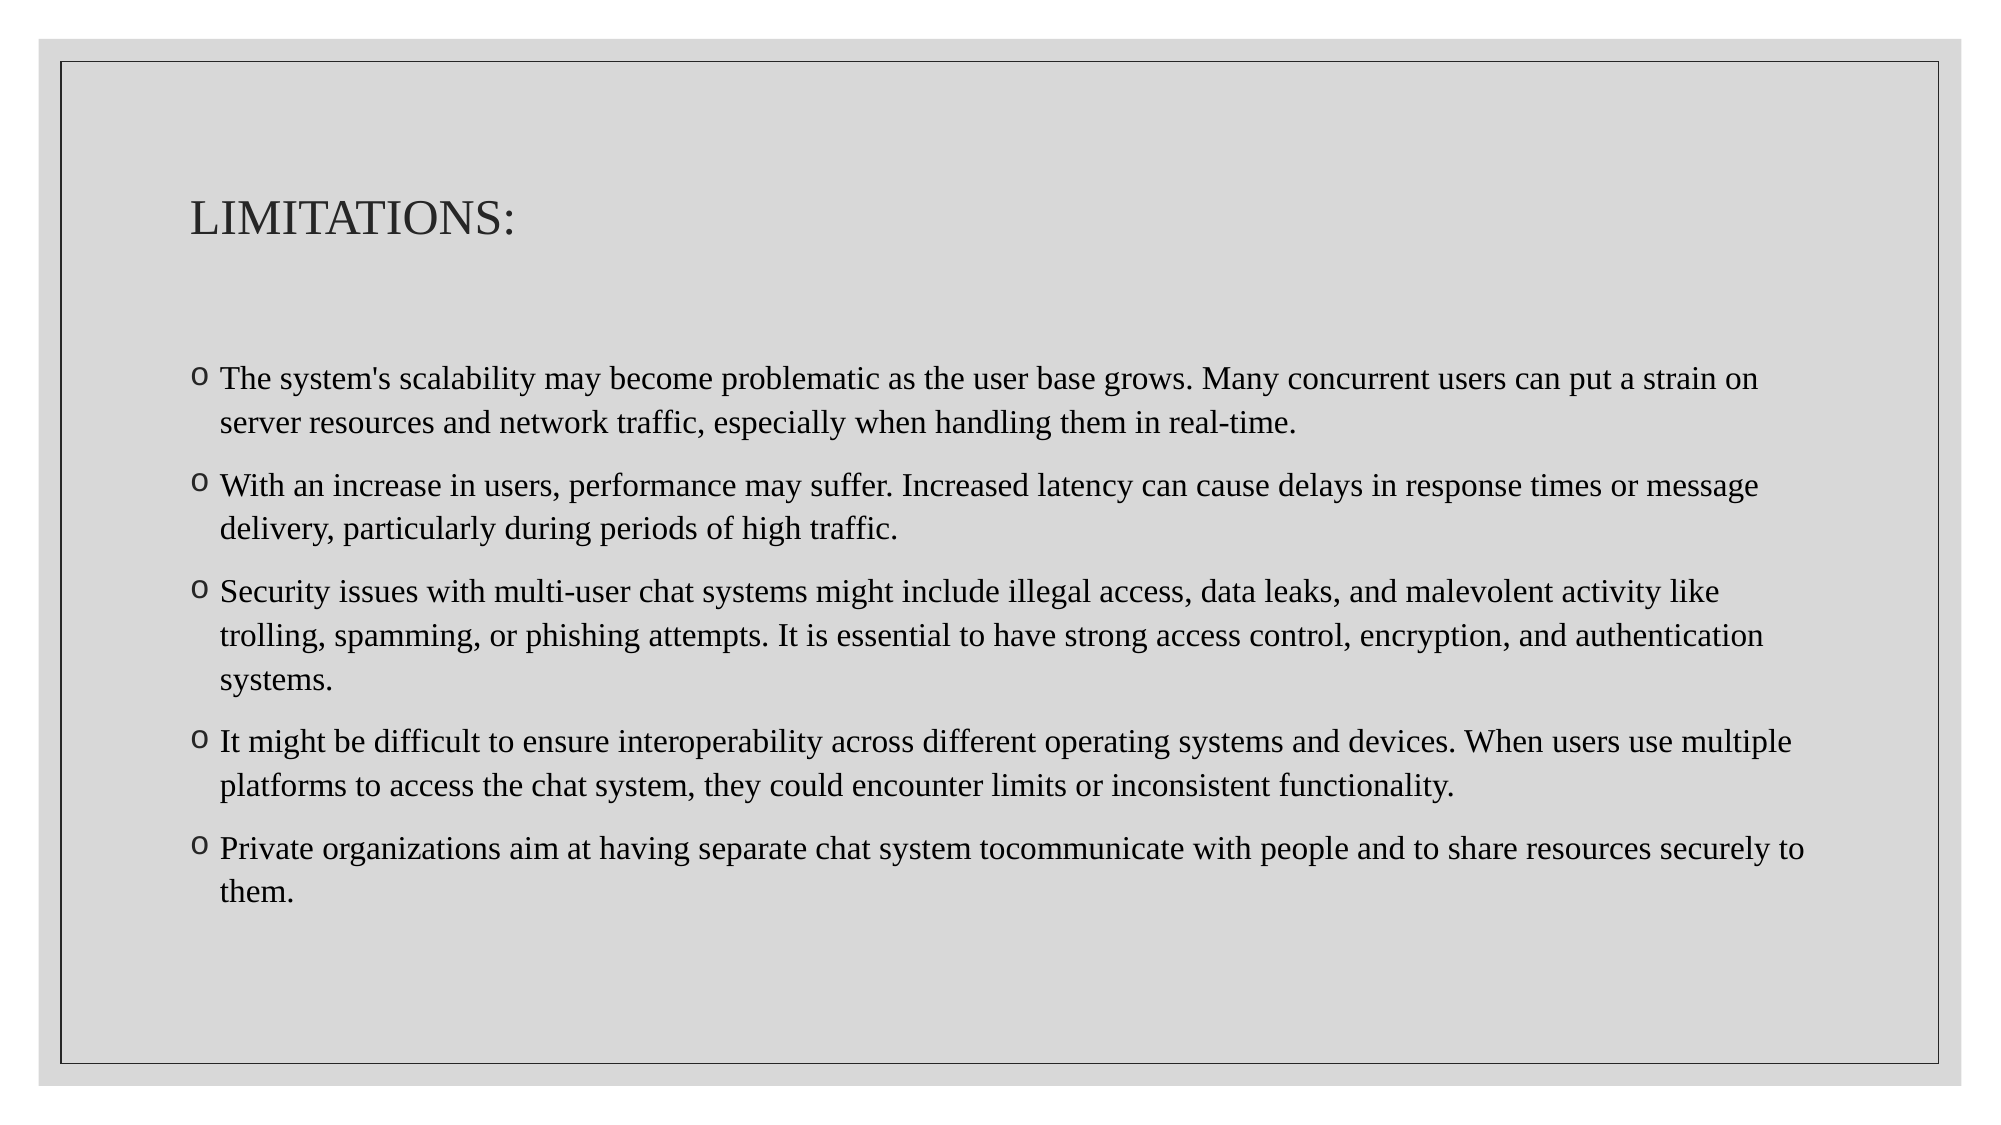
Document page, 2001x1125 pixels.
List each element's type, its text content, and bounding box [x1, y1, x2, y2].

title LIMITATIONS: [174, 105, 1825, 331]
list The system's scalability may become problematic as the user base grows. Many concurrent users can put a strain on server resources and network traffic, especially when handling them in real-time. With an increase in users, performance may suffer. Increased latency can cause delays in response times or message delivery, particularly during periods of high traffic. Security issues with multi-user chat systems might include illegal access, data leaks, and malevolent activity like trolling, spamming, or phishing attempts. It is essential to have strong access control, encryption, and authentication systems. It might be difficult to ensure interoperability across different operating systems and devices. When users use multiple platforms to access the chat system, they could encounter limits or inconsistent functionality. Private organizations aim at having separate chat system tocommunicate with people and to share resources securely to them. [174, 345, 1825, 977]
